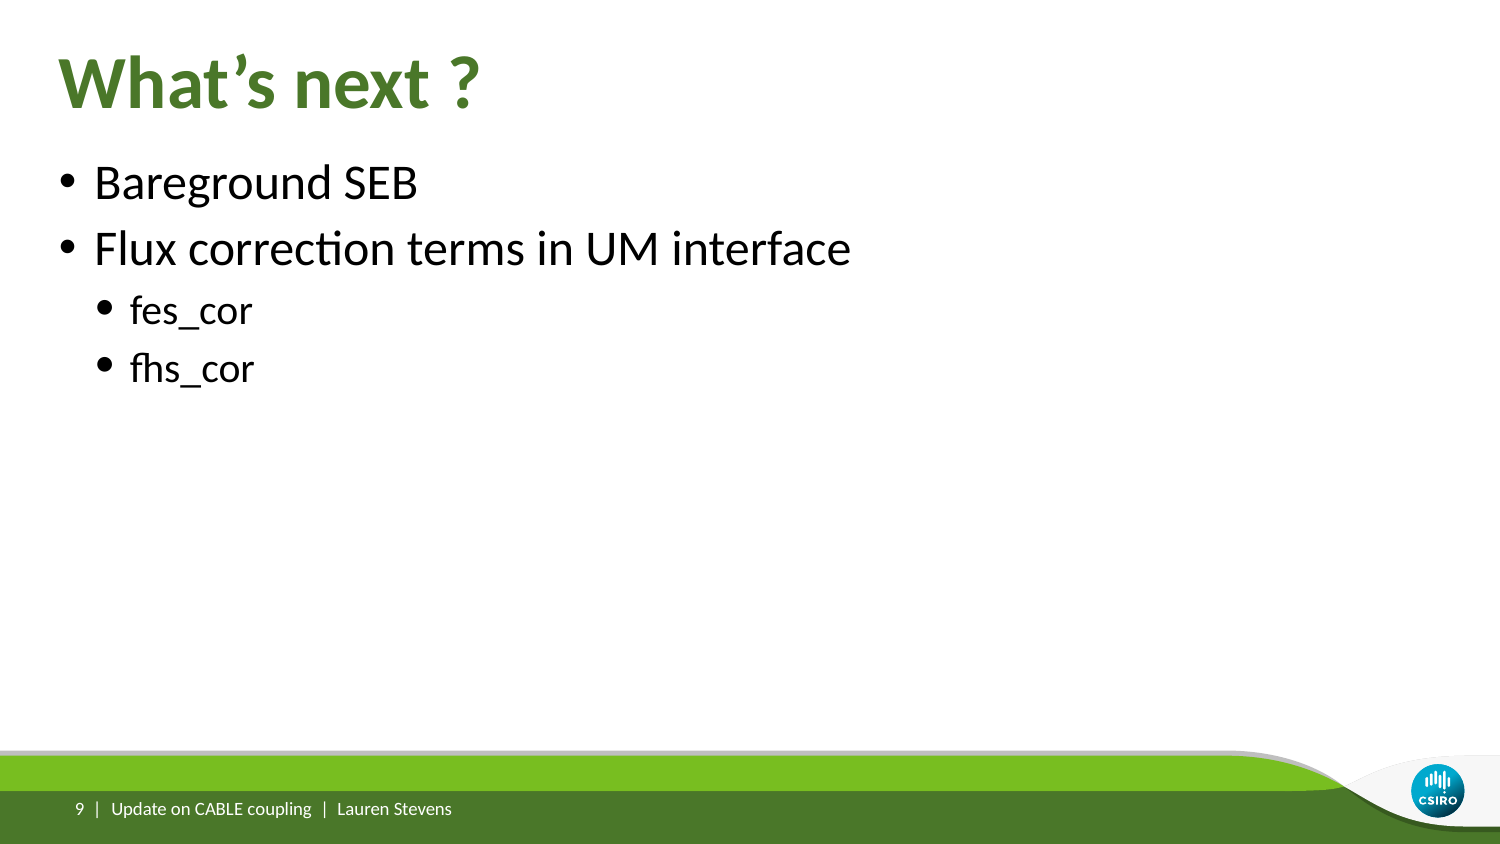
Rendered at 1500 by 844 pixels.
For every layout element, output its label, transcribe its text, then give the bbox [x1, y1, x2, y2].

slide_number 9 | [54, 800, 102, 816]
footer Update on CABLE coupling | Lauren Stevens [111, 800, 1110, 816]
list Bareground SEB Flux correction terms in UM interface fes_cor fhs_cor [58, 156, 1447, 719]
title What’s next ? [58, 33, 1447, 139]
